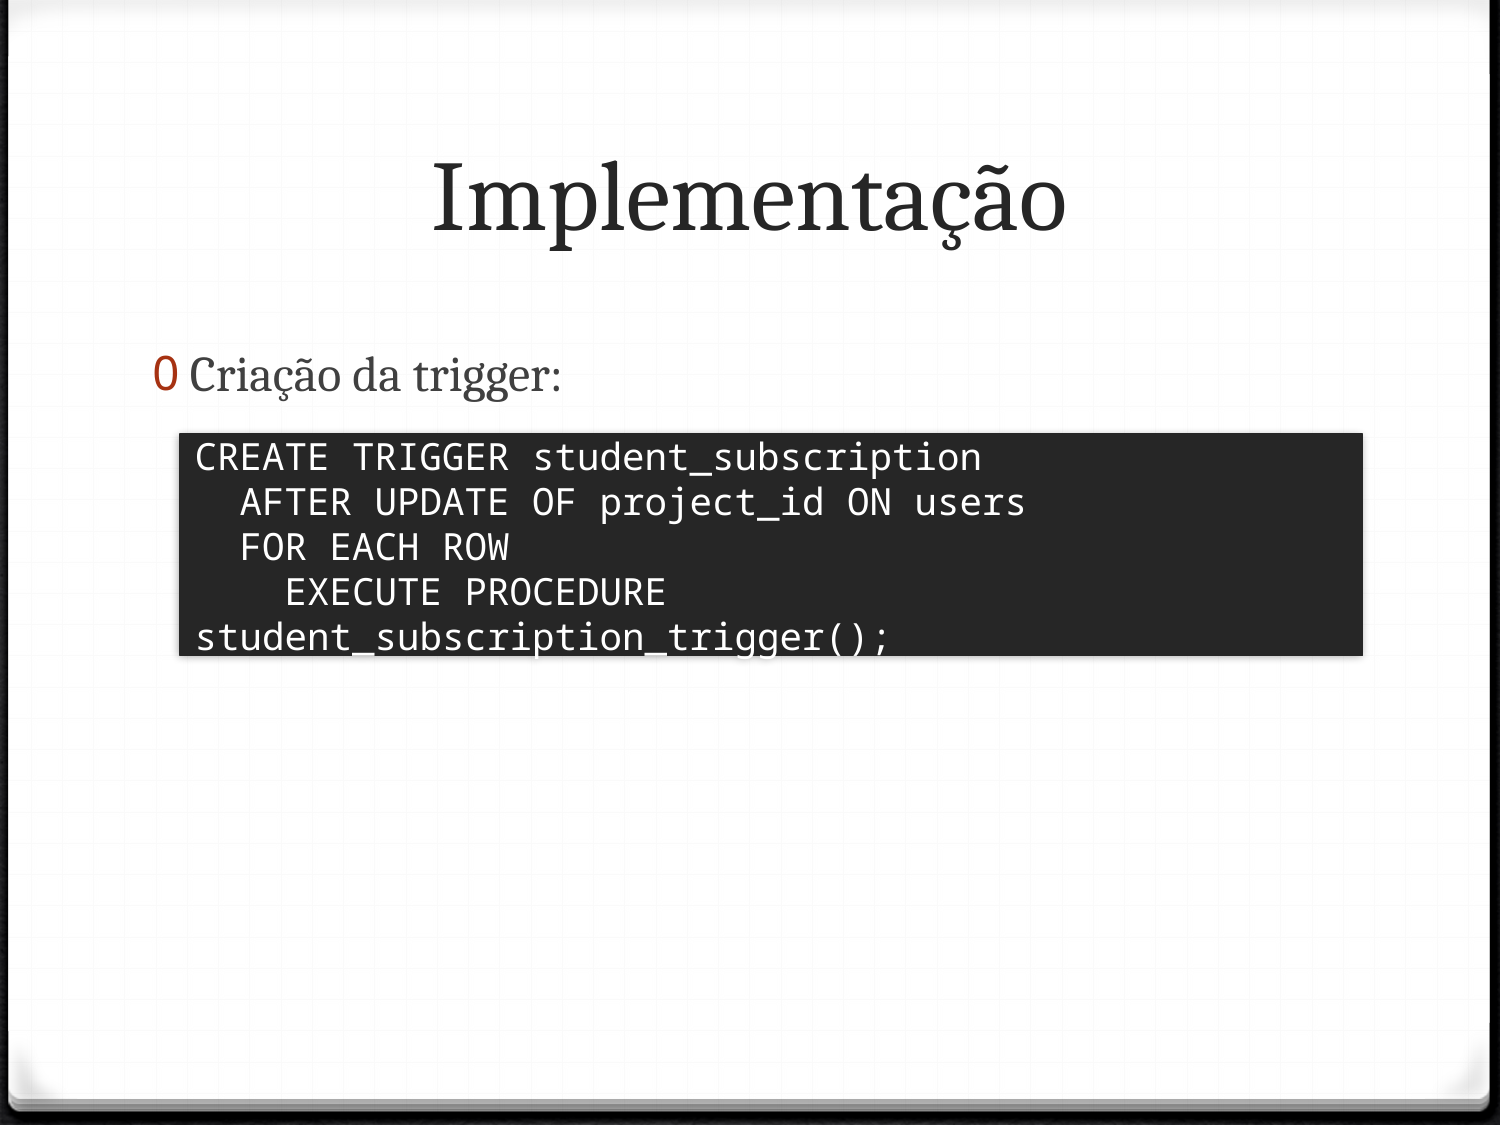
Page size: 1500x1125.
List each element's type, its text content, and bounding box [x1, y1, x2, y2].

list Criação da trigger: [137, 334, 1363, 983]
text_box CREATE TRIGGER student_subscription AFTER UPDATE OF project_id ON users FOR EACH ROW EXECUTE PROCEDURE student_subscription_trigger(); [179, 433, 1363, 656]
title Implementação [90, 71, 1410, 309]
picture [0, 0, 1500, 1125]
